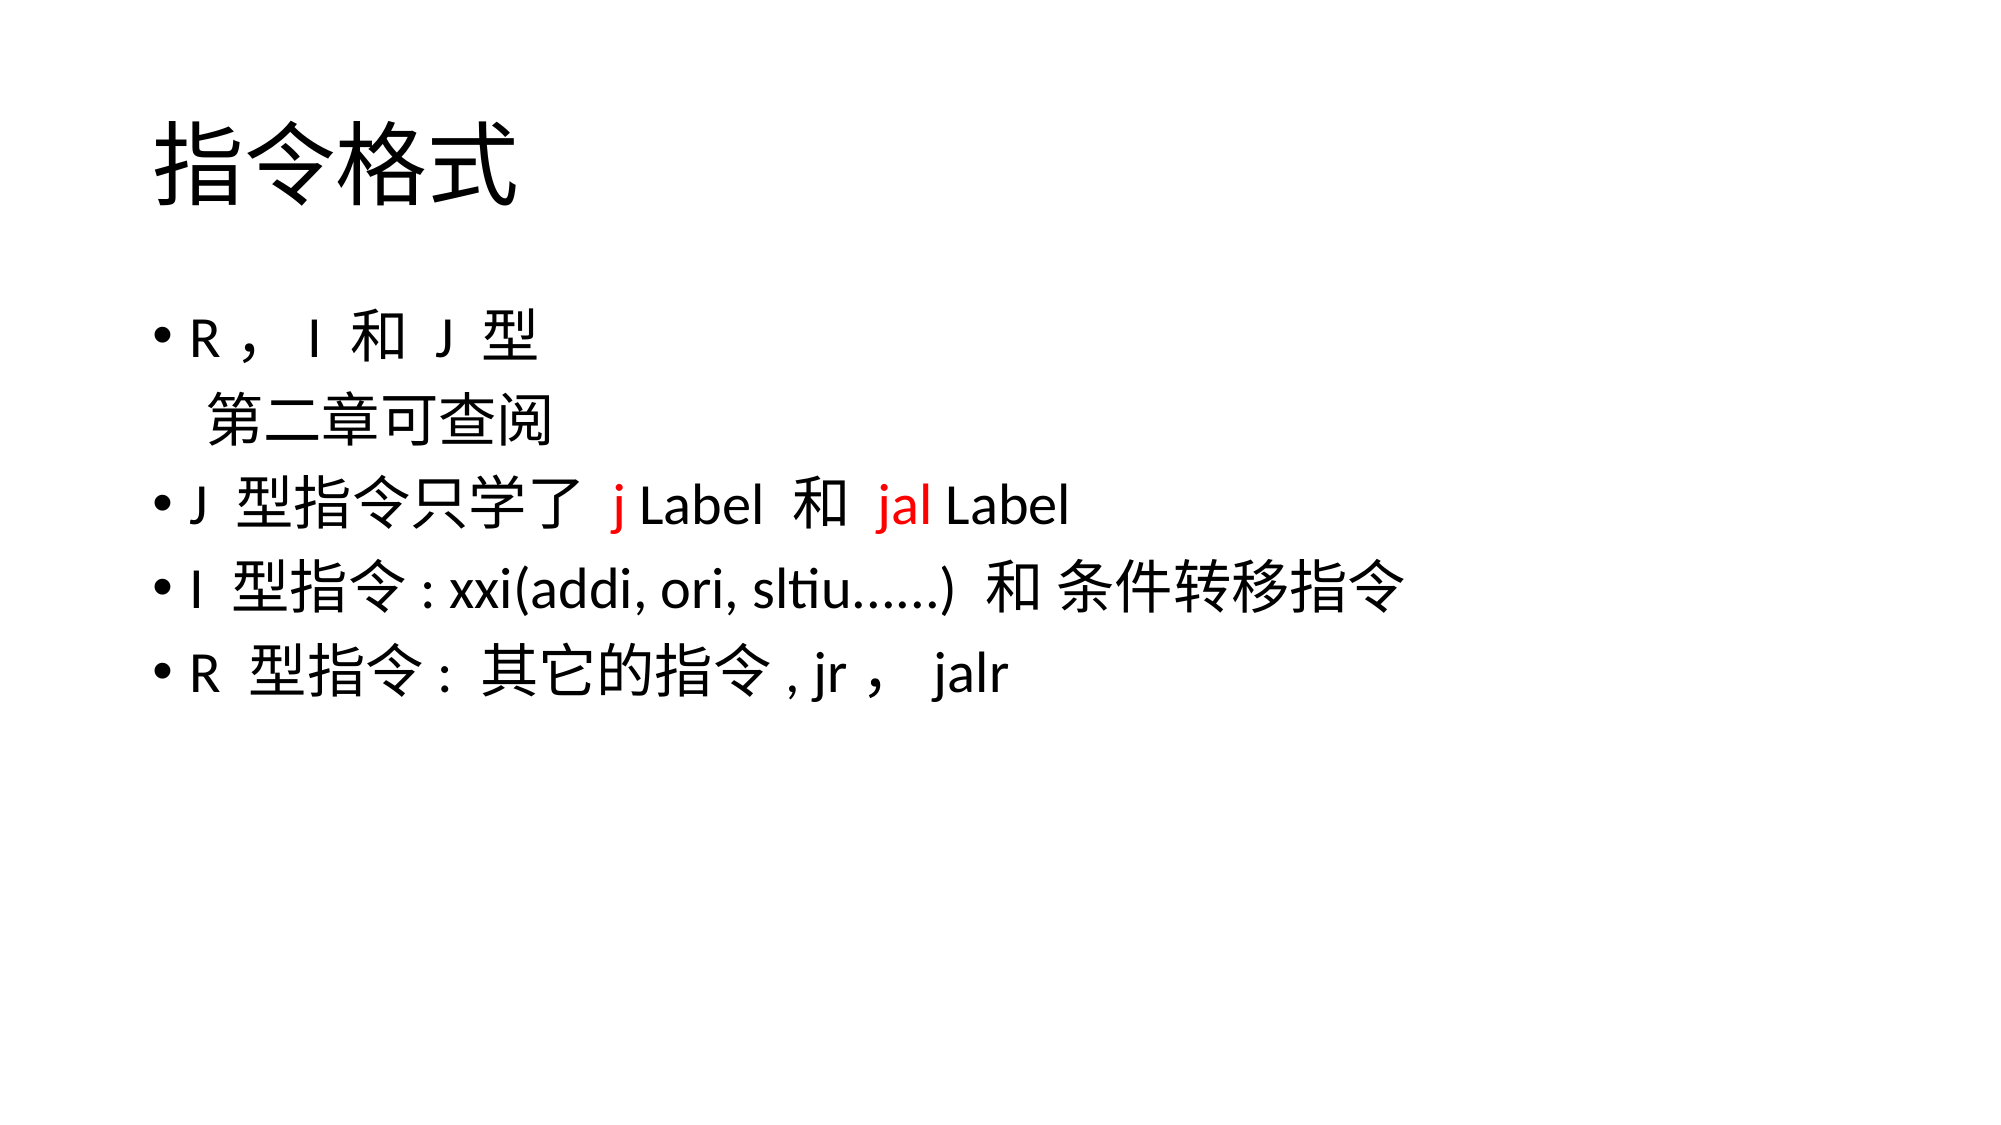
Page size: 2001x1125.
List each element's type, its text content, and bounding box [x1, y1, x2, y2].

title 指令格式 [137, 59, 1863, 278]
list R，I 和 J 型 第二章可查阅 J 型指令只学了 j Label 和 jal Label I 型指令: xxi(addi, ori, sltiu......) 和 条件转移指令 R 型指令: 其它的指令, jr，jalr [137, 299, 1863, 1014]
